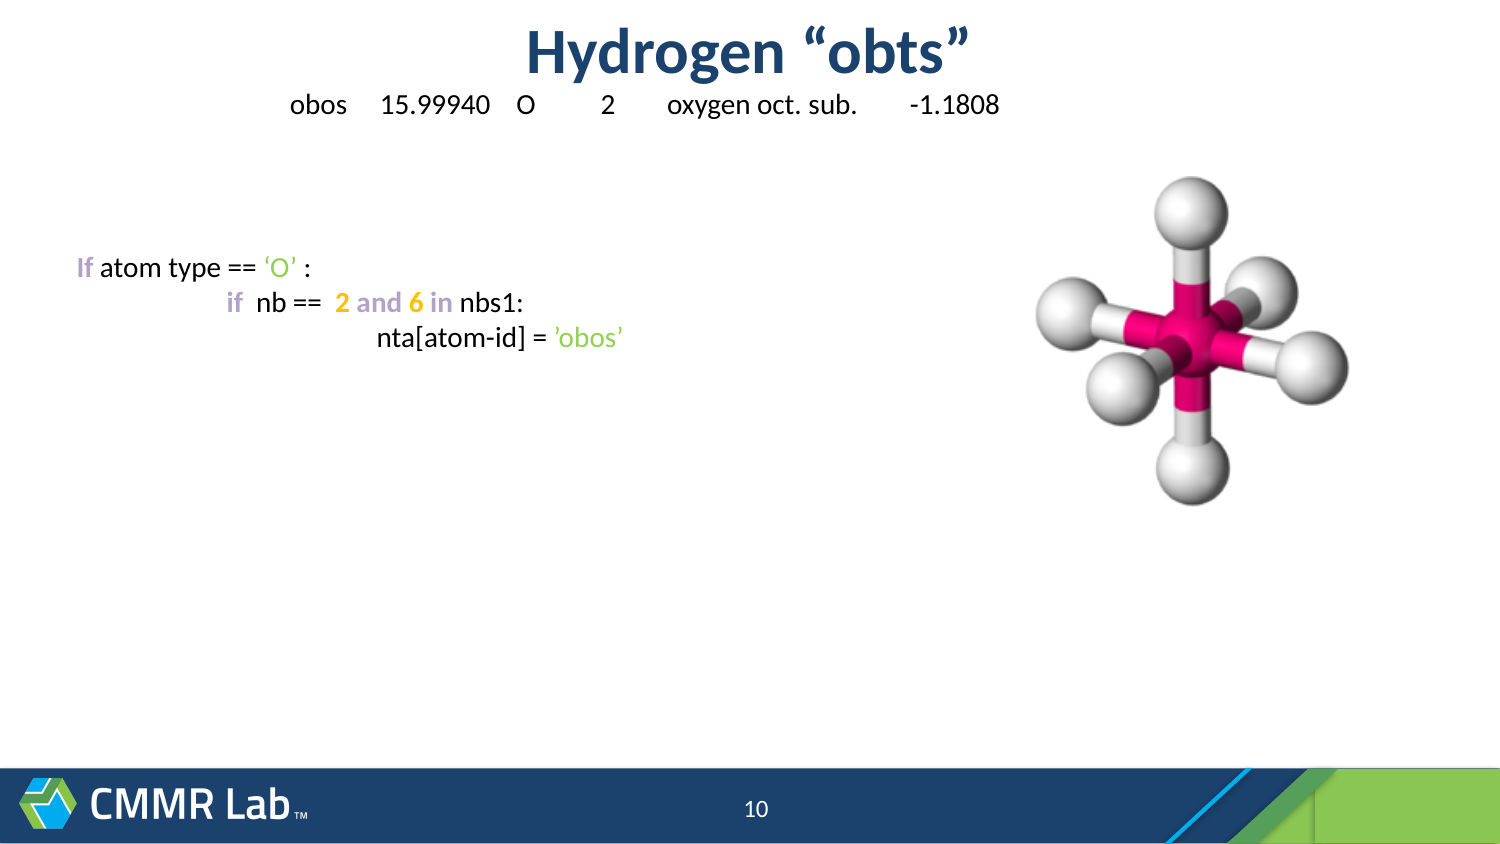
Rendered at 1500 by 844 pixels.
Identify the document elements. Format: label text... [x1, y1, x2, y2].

title Hydrogen “obts” [0, 0, 1500, 94]
picture [1020, 161, 1365, 522]
text_box If atom type == ‘O’ : if nb == 2 and 6 in nbs1: nta[atom-id] = ’obos’ [61, 240, 781, 361]
text_box obos 15.99940 O 2 oxygen oct. sub. -1.1808 [275, 77, 1489, 128]
picture [0, 761, 324, 843]
slide_number 10 [581, 784, 932, 830]
